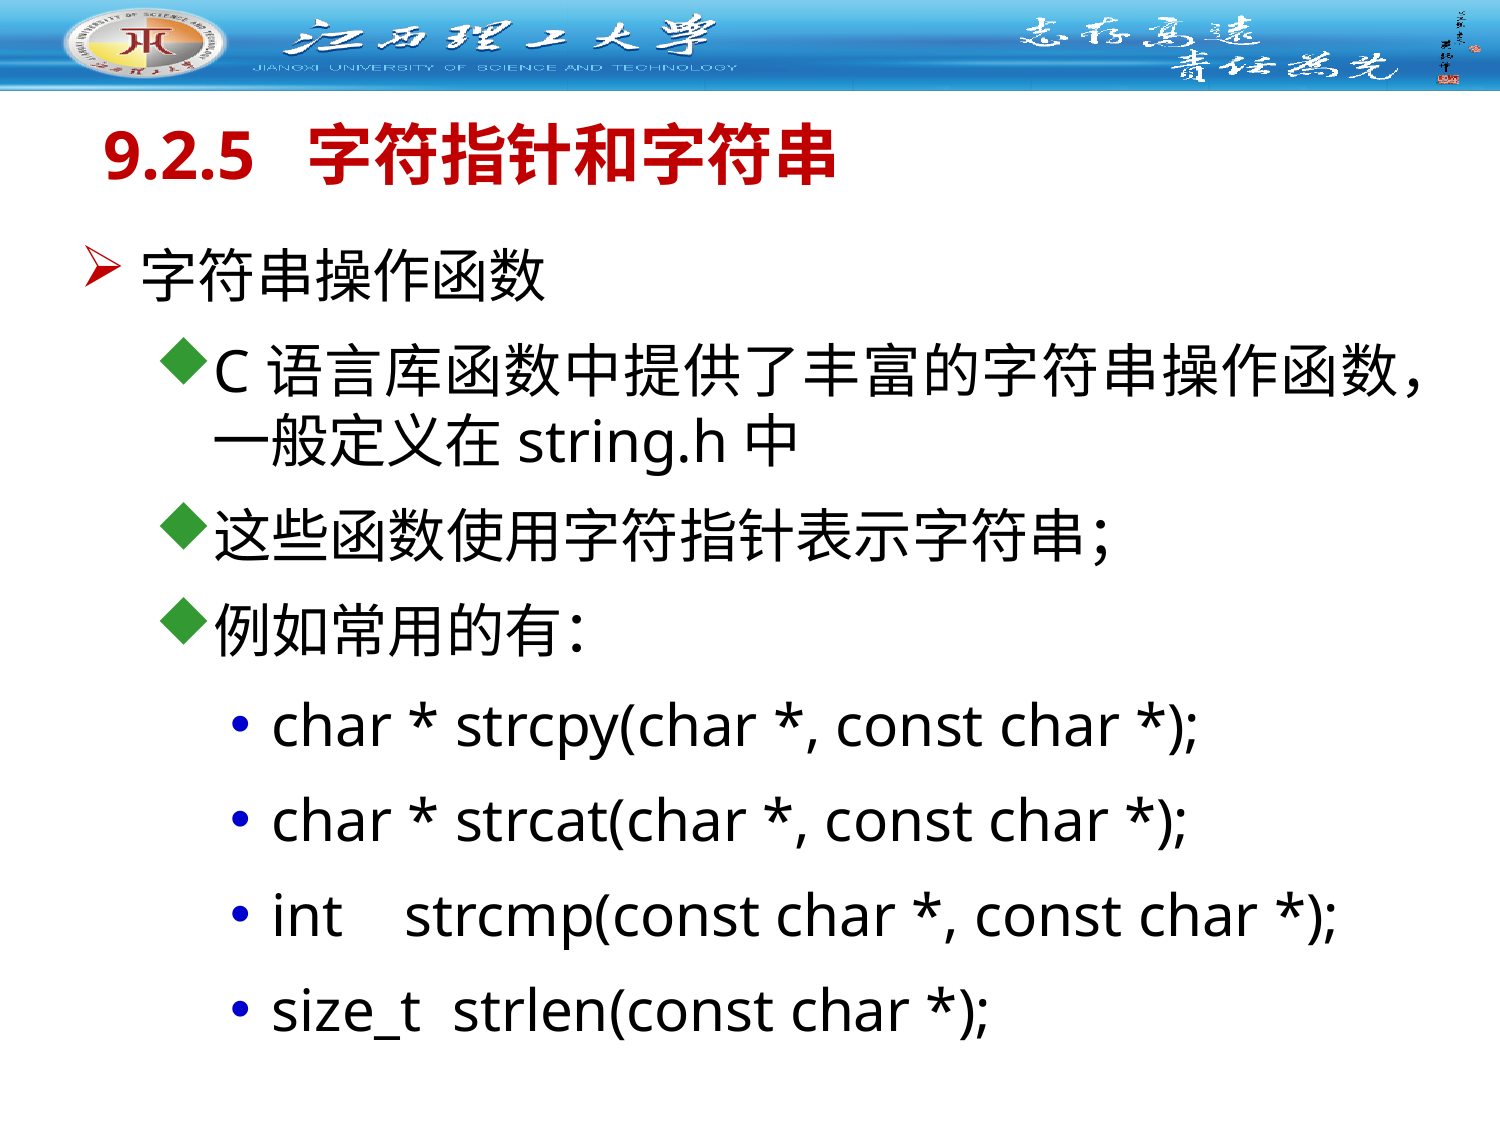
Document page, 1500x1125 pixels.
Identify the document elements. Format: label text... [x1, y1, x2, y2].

list 字符串操作函数 C语言库函数中提供了丰富的字符串操作函数，一般定义在string.h中 这些函数使用字符指针表示字符串； 例如常用的有： char * strcpy(char *, const char *); char * strcat(char *, const char *); int strcmp(const char *, const char *); size_t strlen(const char *); [64, 231, 1415, 1084]
title 9.2.5 字符指针和字符串 [88, 90, 1439, 216]
picture [0, 0, 1500, 91]
